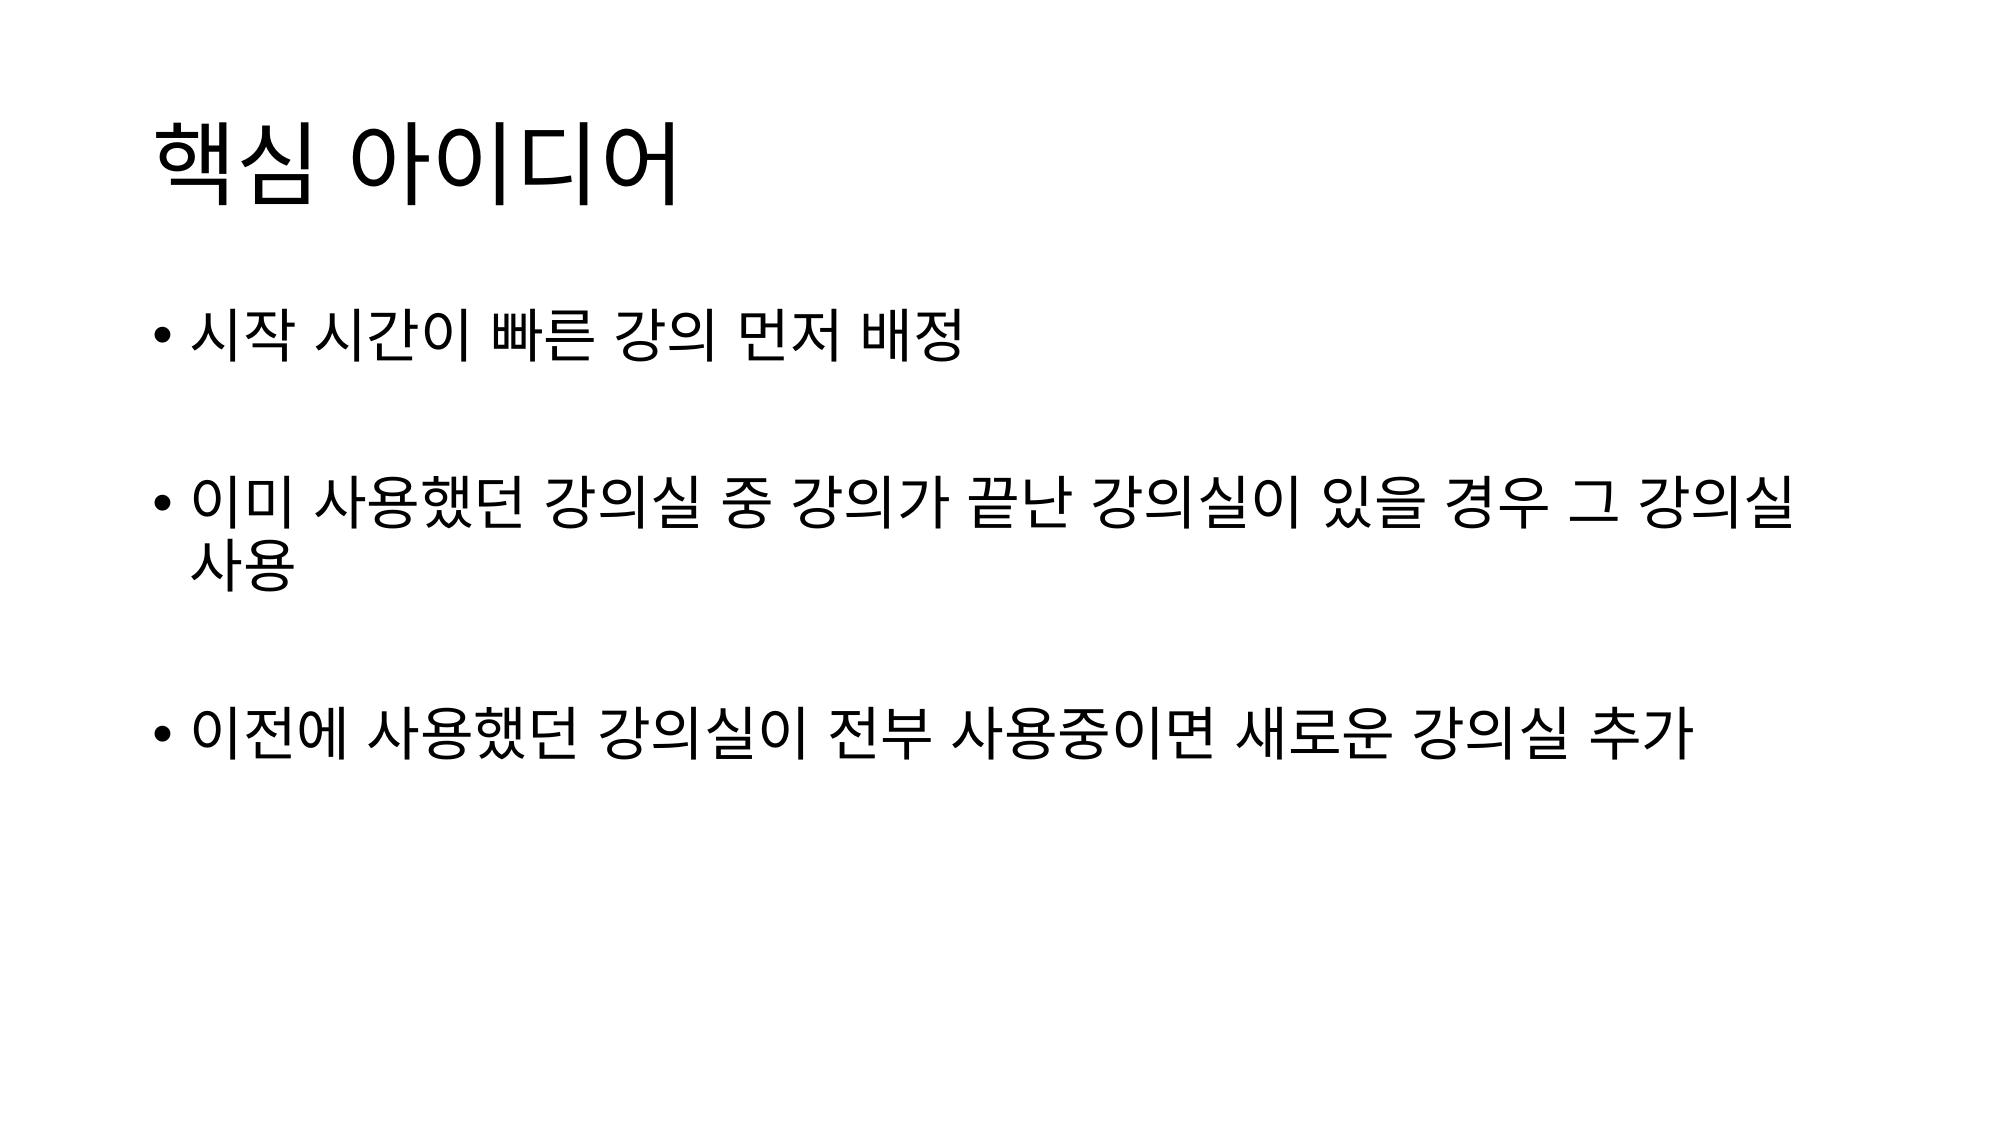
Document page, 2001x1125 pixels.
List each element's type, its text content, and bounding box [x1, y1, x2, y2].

title 핵심 아이디어 [137, 59, 1863, 278]
list 시작 시간이 빠른 강의 먼저 배정 이미 사용했던 강의실 중 강의가 끝난 강의실이 있을 경우 그 강의실 사용 이전에 사용했던 강의실이 전부 사용중이면 새로운 강의실 추가 [137, 299, 1863, 1014]
